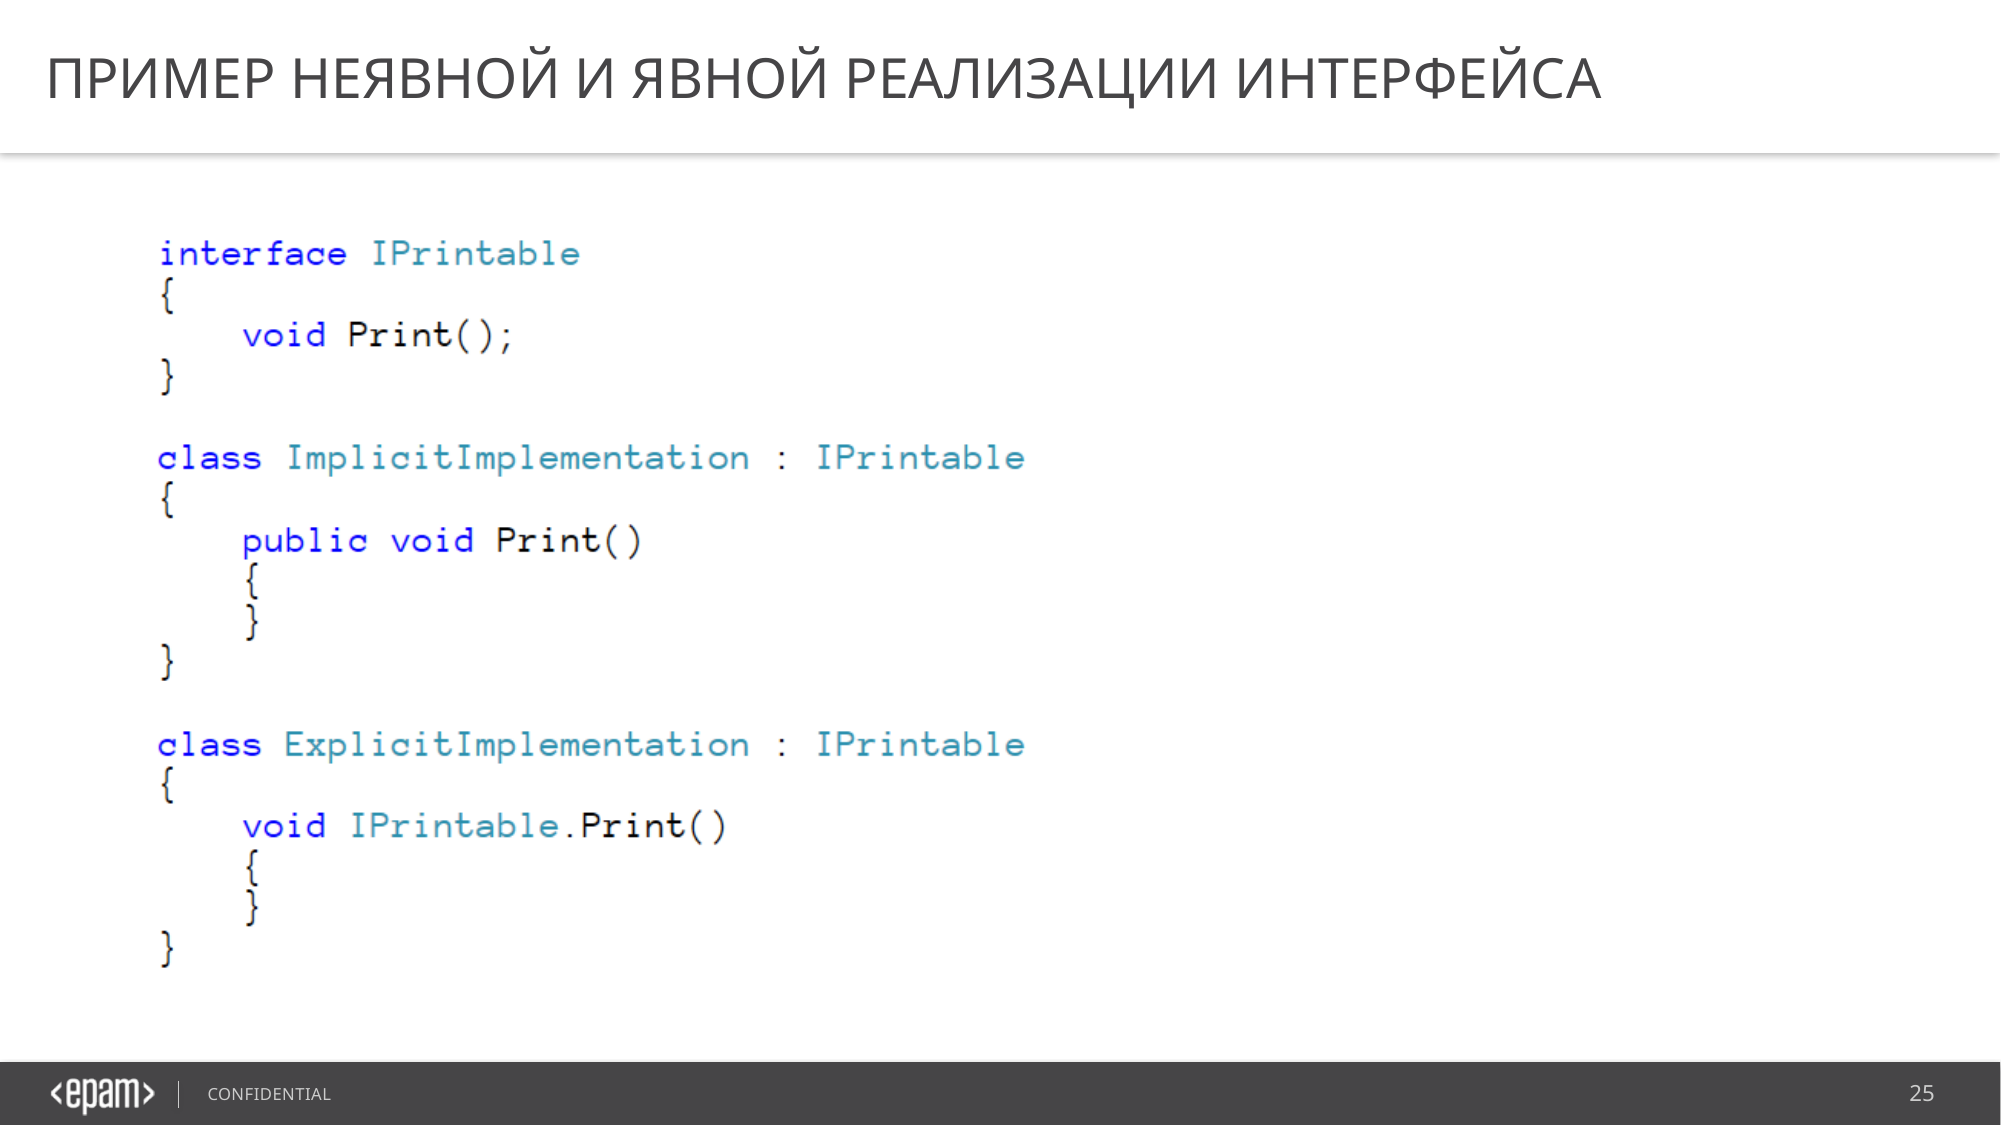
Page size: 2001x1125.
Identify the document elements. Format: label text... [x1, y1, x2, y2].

picture [50, 1078, 155, 1116]
title Пример неявной и явной реализации интерфейса [0, 0, 2000, 153]
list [153, 232, 1033, 974]
